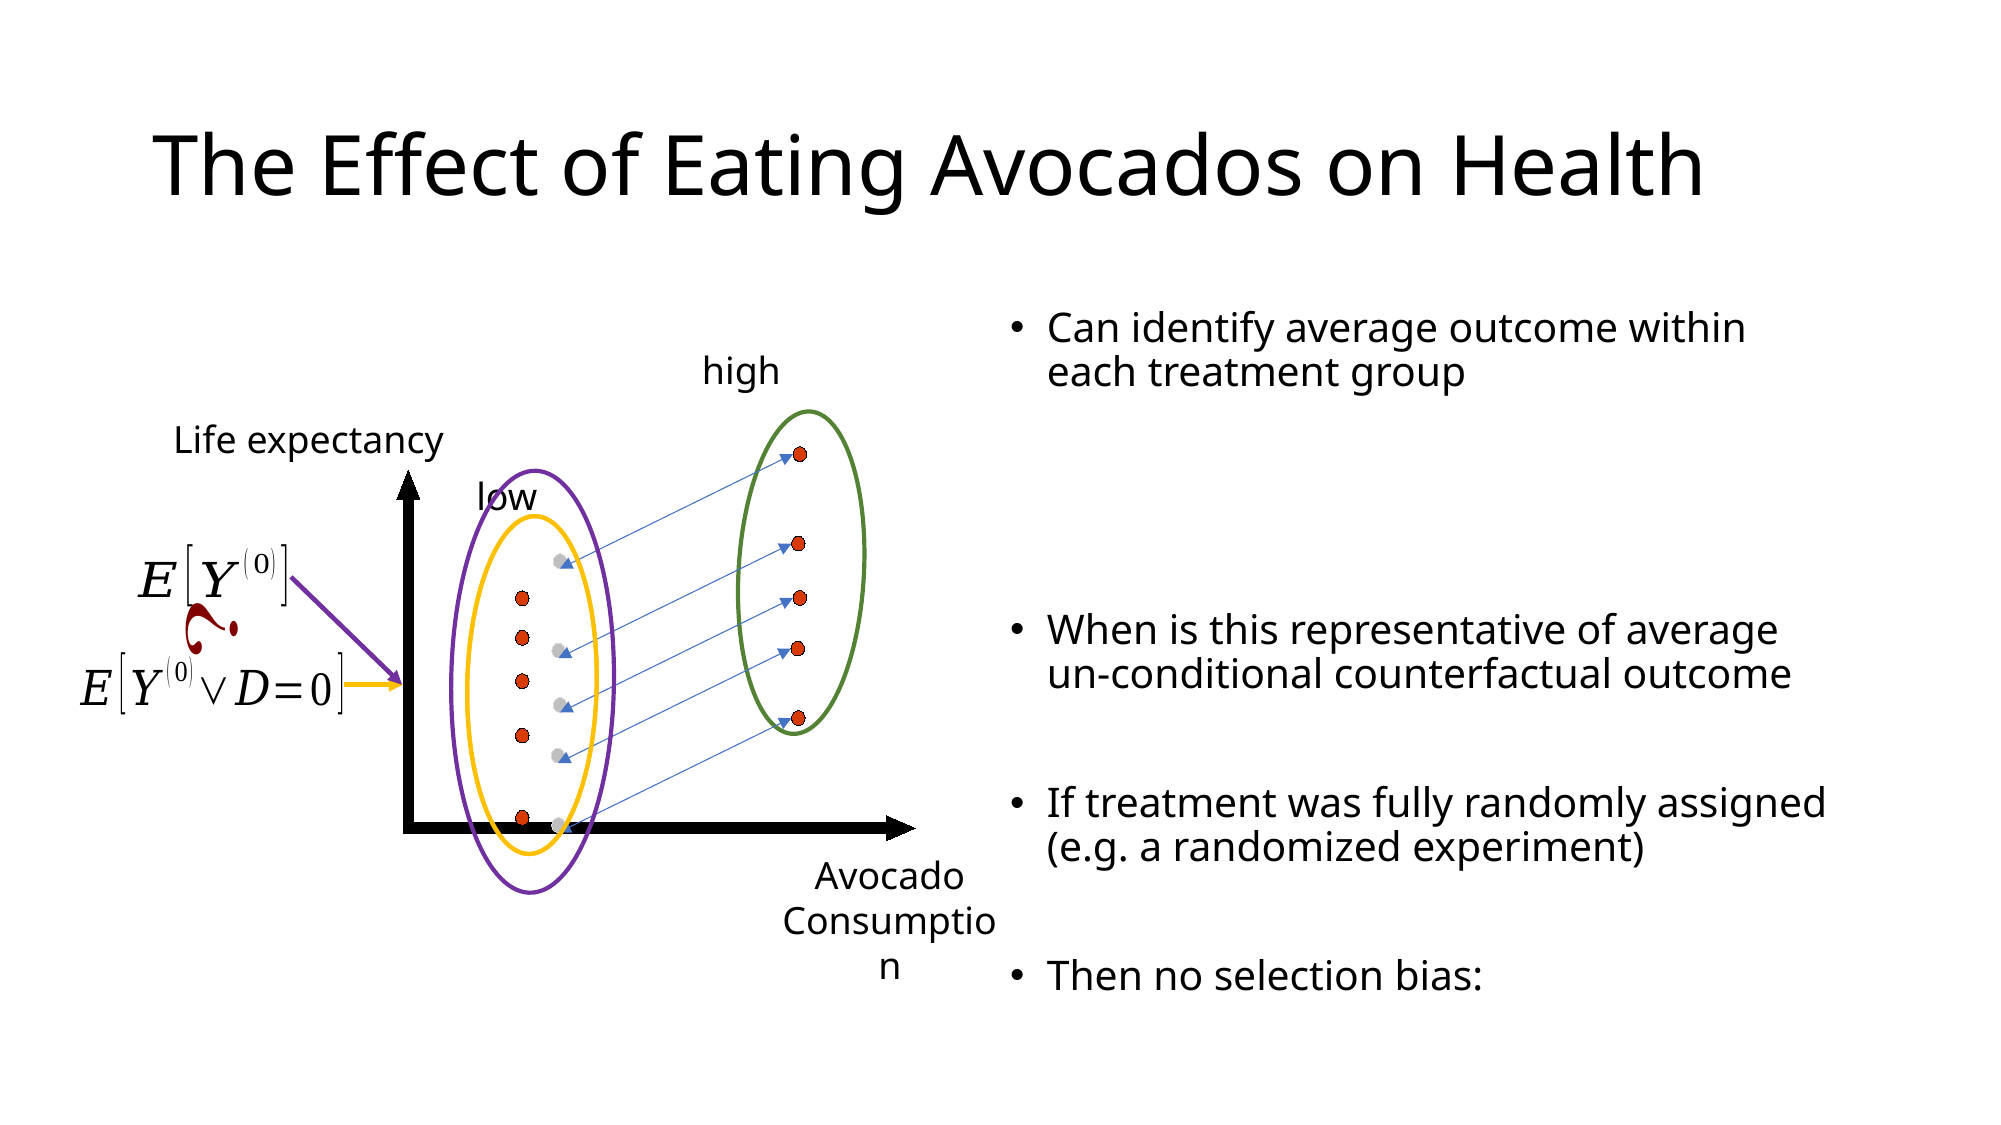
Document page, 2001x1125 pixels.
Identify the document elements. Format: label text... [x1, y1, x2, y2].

text_box [451, 470, 588, 893]
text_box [551, 659, 805, 764]
text_box [768, 411, 865, 732]
text_box [396, 470, 418, 500]
text_box high [645, 339, 839, 399]
text_box Life expectancy [158, 408, 459, 469]
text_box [553, 446, 807, 569]
text_box [414, 822, 474, 834]
text_box Avocado Consumption [760, 844, 1020, 995]
text_box [403, 500, 414, 834]
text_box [553, 590, 807, 713]
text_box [290, 576, 403, 685]
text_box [551, 536, 805, 659]
text_box [588, 822, 886, 834]
text_box [886, 815, 916, 841]
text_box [551, 764, 805, 833]
title The Effect of Eating Avocados on Health [137, 59, 1863, 278]
text_box low [418, 465, 553, 526]
